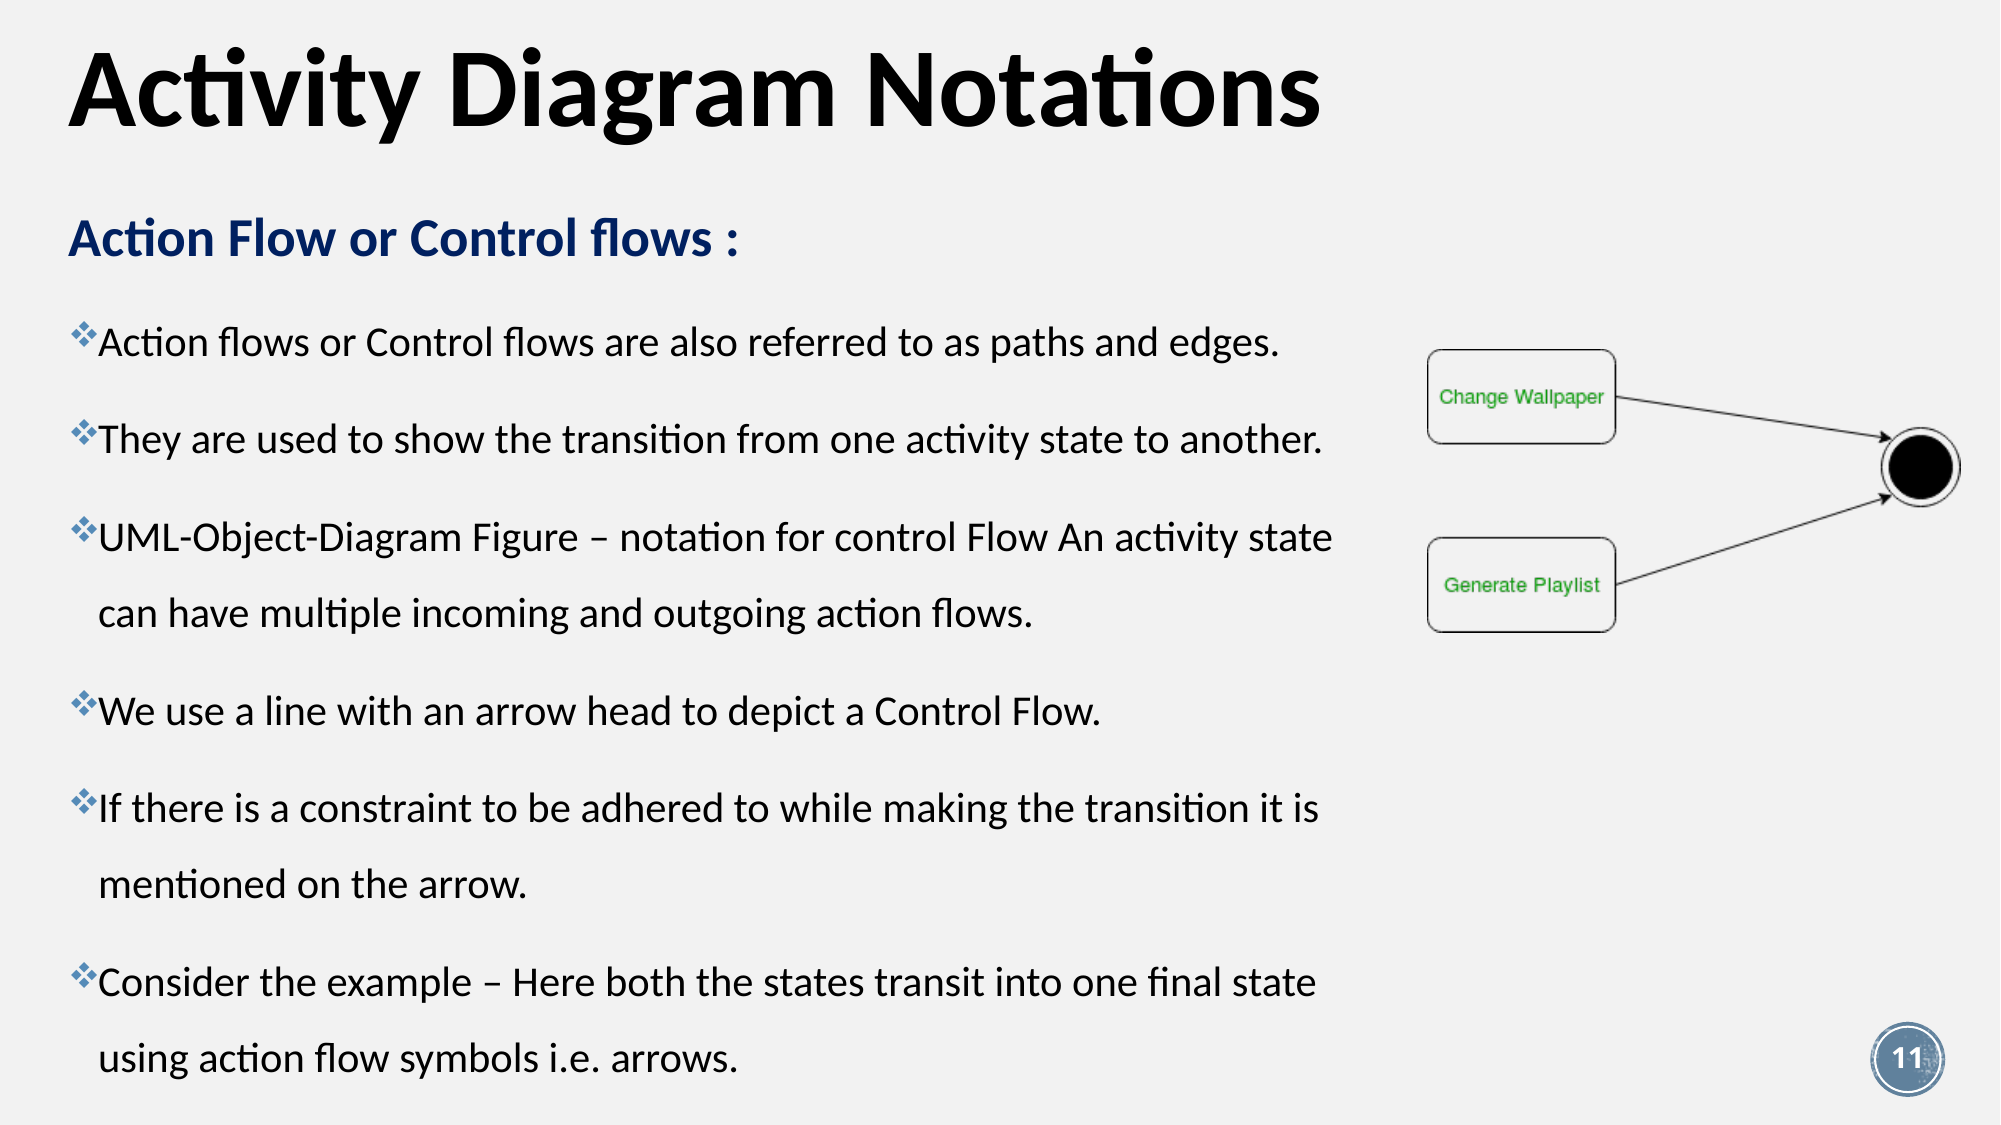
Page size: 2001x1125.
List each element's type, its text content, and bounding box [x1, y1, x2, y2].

slide_number 11 [1855, 1028, 1961, 1089]
list Action Flow or Control flows : Action flows or Control flows are also referred to as paths and edges. They are used to show the transition from one activity state to another. UML-Object-Diagram Figure – notation for control Flow An activity state can have multiple incoming and outgoing action flows. We use a line with an arrow head to depict a Control Flow. If there is a constraint to be adhered to while making the transition it is mentioned on the arrow. Consider the example – Here both the states transit into one final state using action flow symbols i.e. arrows. [53, 161, 1386, 1105]
picture [1427, 349, 1961, 633]
title Activity Diagram Notations [53, 18, 1826, 161]
